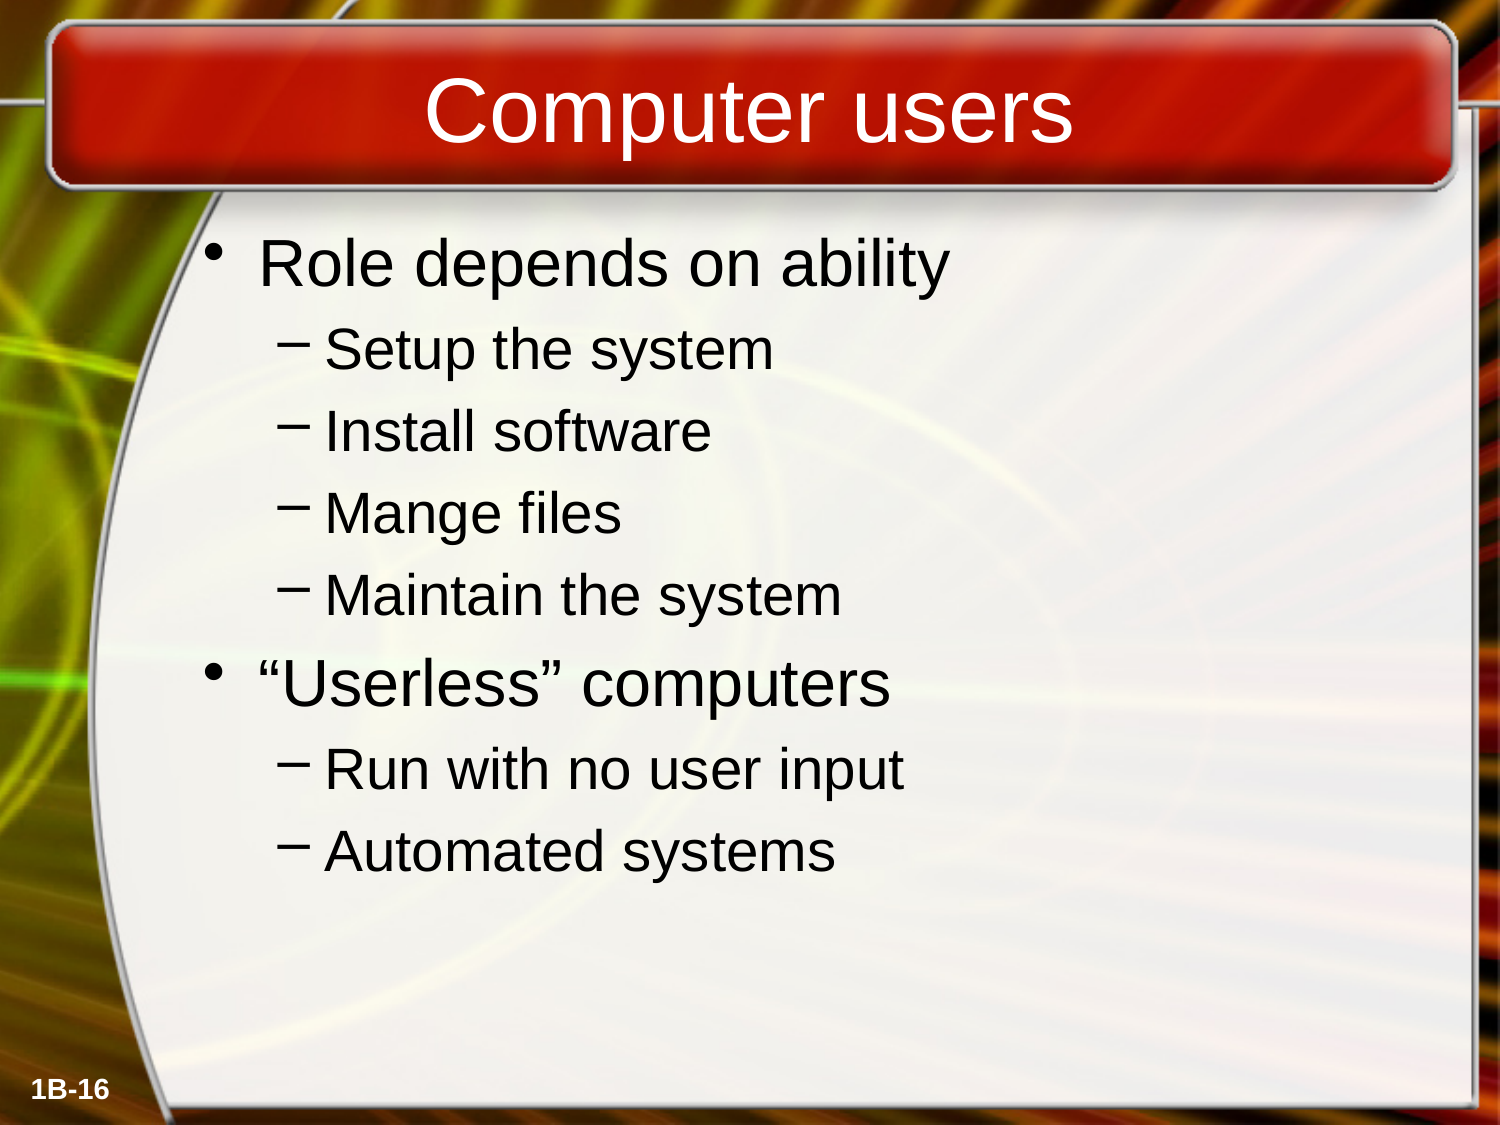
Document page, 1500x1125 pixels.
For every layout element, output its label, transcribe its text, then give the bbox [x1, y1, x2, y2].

title Computer users [50, 24, 1450, 188]
list Role depends on ability Setup the system Install software Mange files Maintain the system “Userless” computers Run with no user input Automated systems [187, 212, 1475, 1100]
picture [0, 0, 1500, 1125]
slide_number 1B-16 [0, 1062, 125, 1125]
